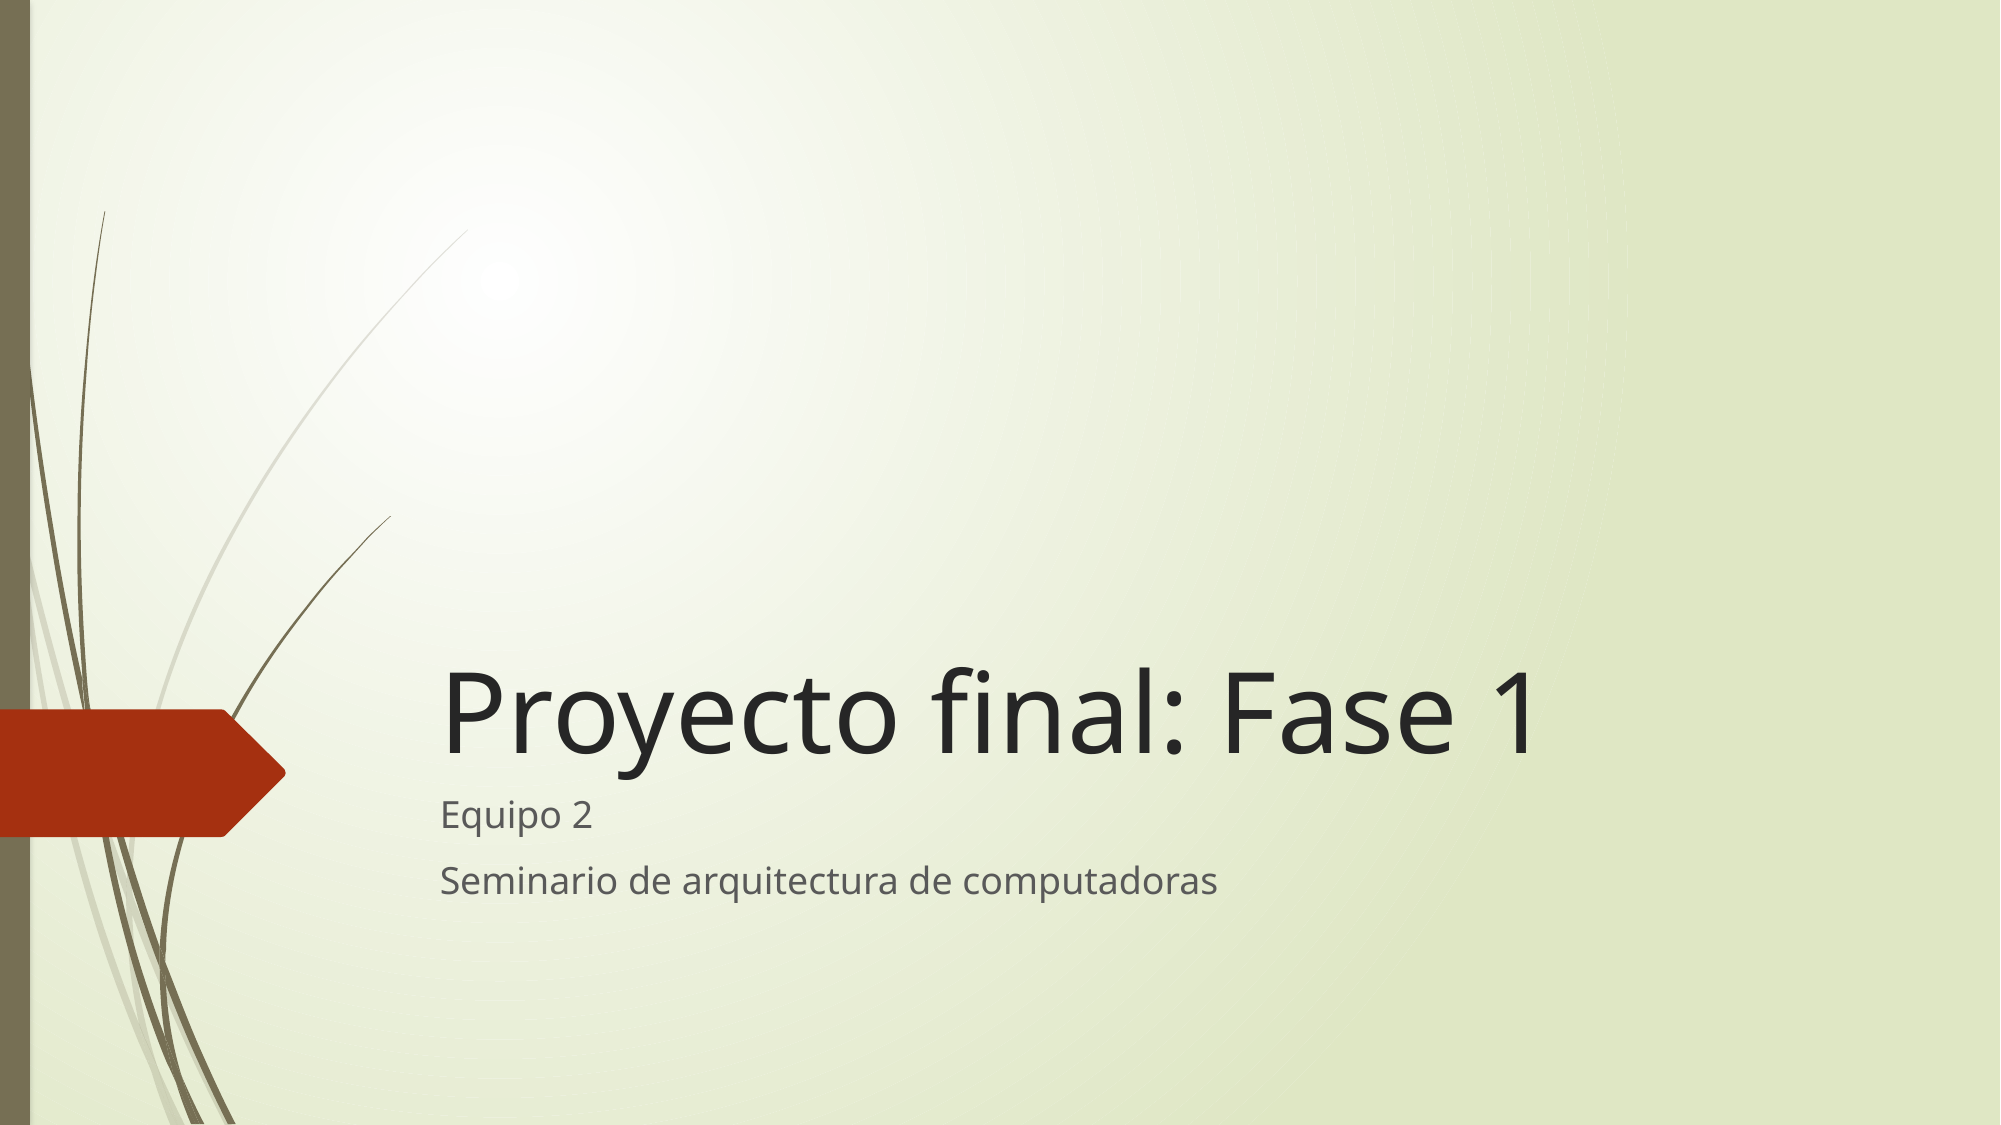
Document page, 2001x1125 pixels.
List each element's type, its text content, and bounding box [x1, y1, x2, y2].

subtitle Equipo 2 Seminario de arquitectura de computadoras [424, 783, 1888, 969]
title Proyecto final: Fase 1 [424, 412, 1888, 783]
